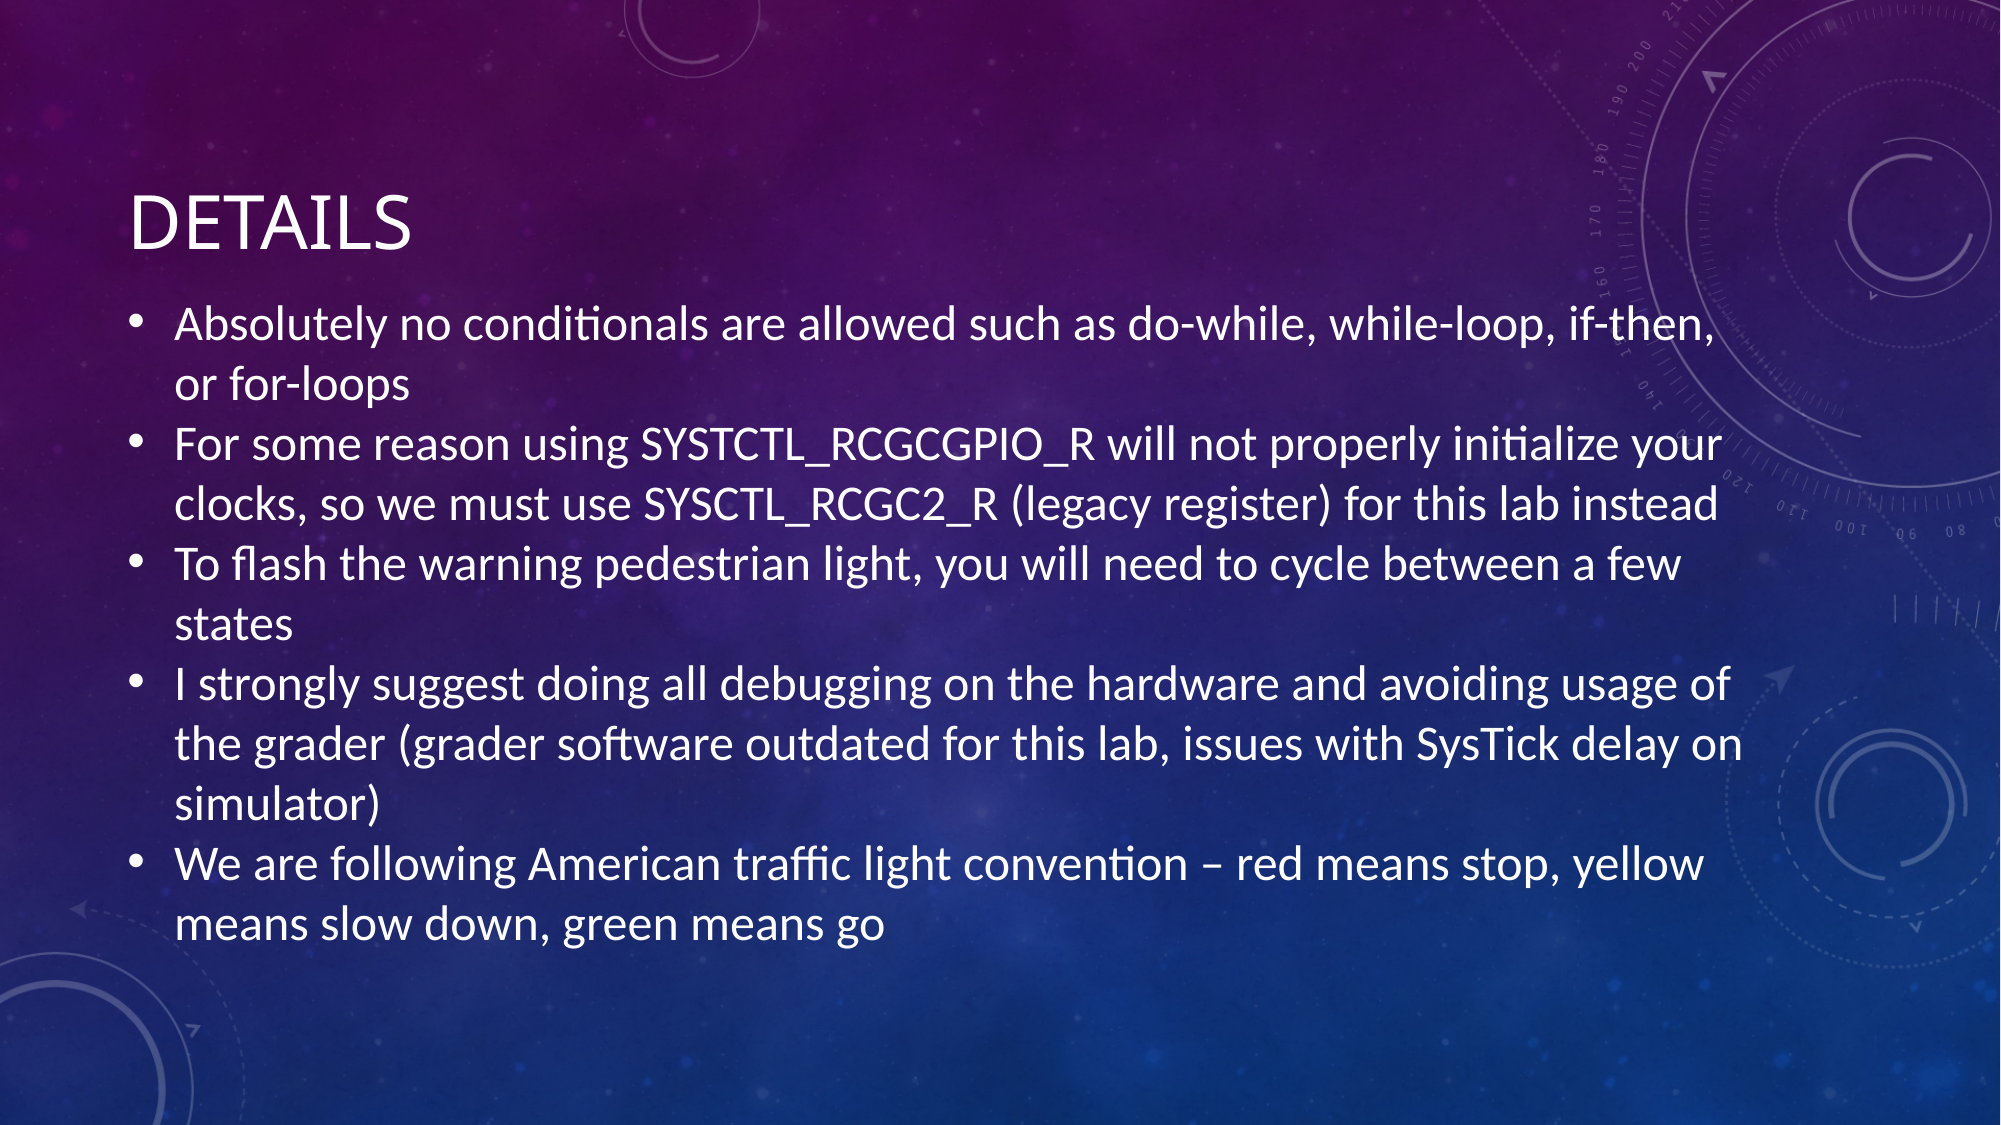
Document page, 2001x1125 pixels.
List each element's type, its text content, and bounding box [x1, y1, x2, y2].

text_box Absolutely no conditionals are allowed such as do-while, while-loop, if-then, or for-loops For some reason using SYSTCTL_RCGCGPIO_R will not properly initialize your clocks, so we must use SYSCTL_RCGC2_R (legacy register) for this lab instead To flash the warning pedestrian light, you will need to cycle between a few states I strongly suggest doing all debugging on the hardware and avoiding usage of the grader (grader software outdated for this lab, issues with SysTick delay on simulator) We are following American traffic light convention – red means stop, yellow means slow down, green means go [112, 351, 1775, 950]
picture [0, 0, 2001, 1125]
text_box details [112, 99, 1775, 339]
